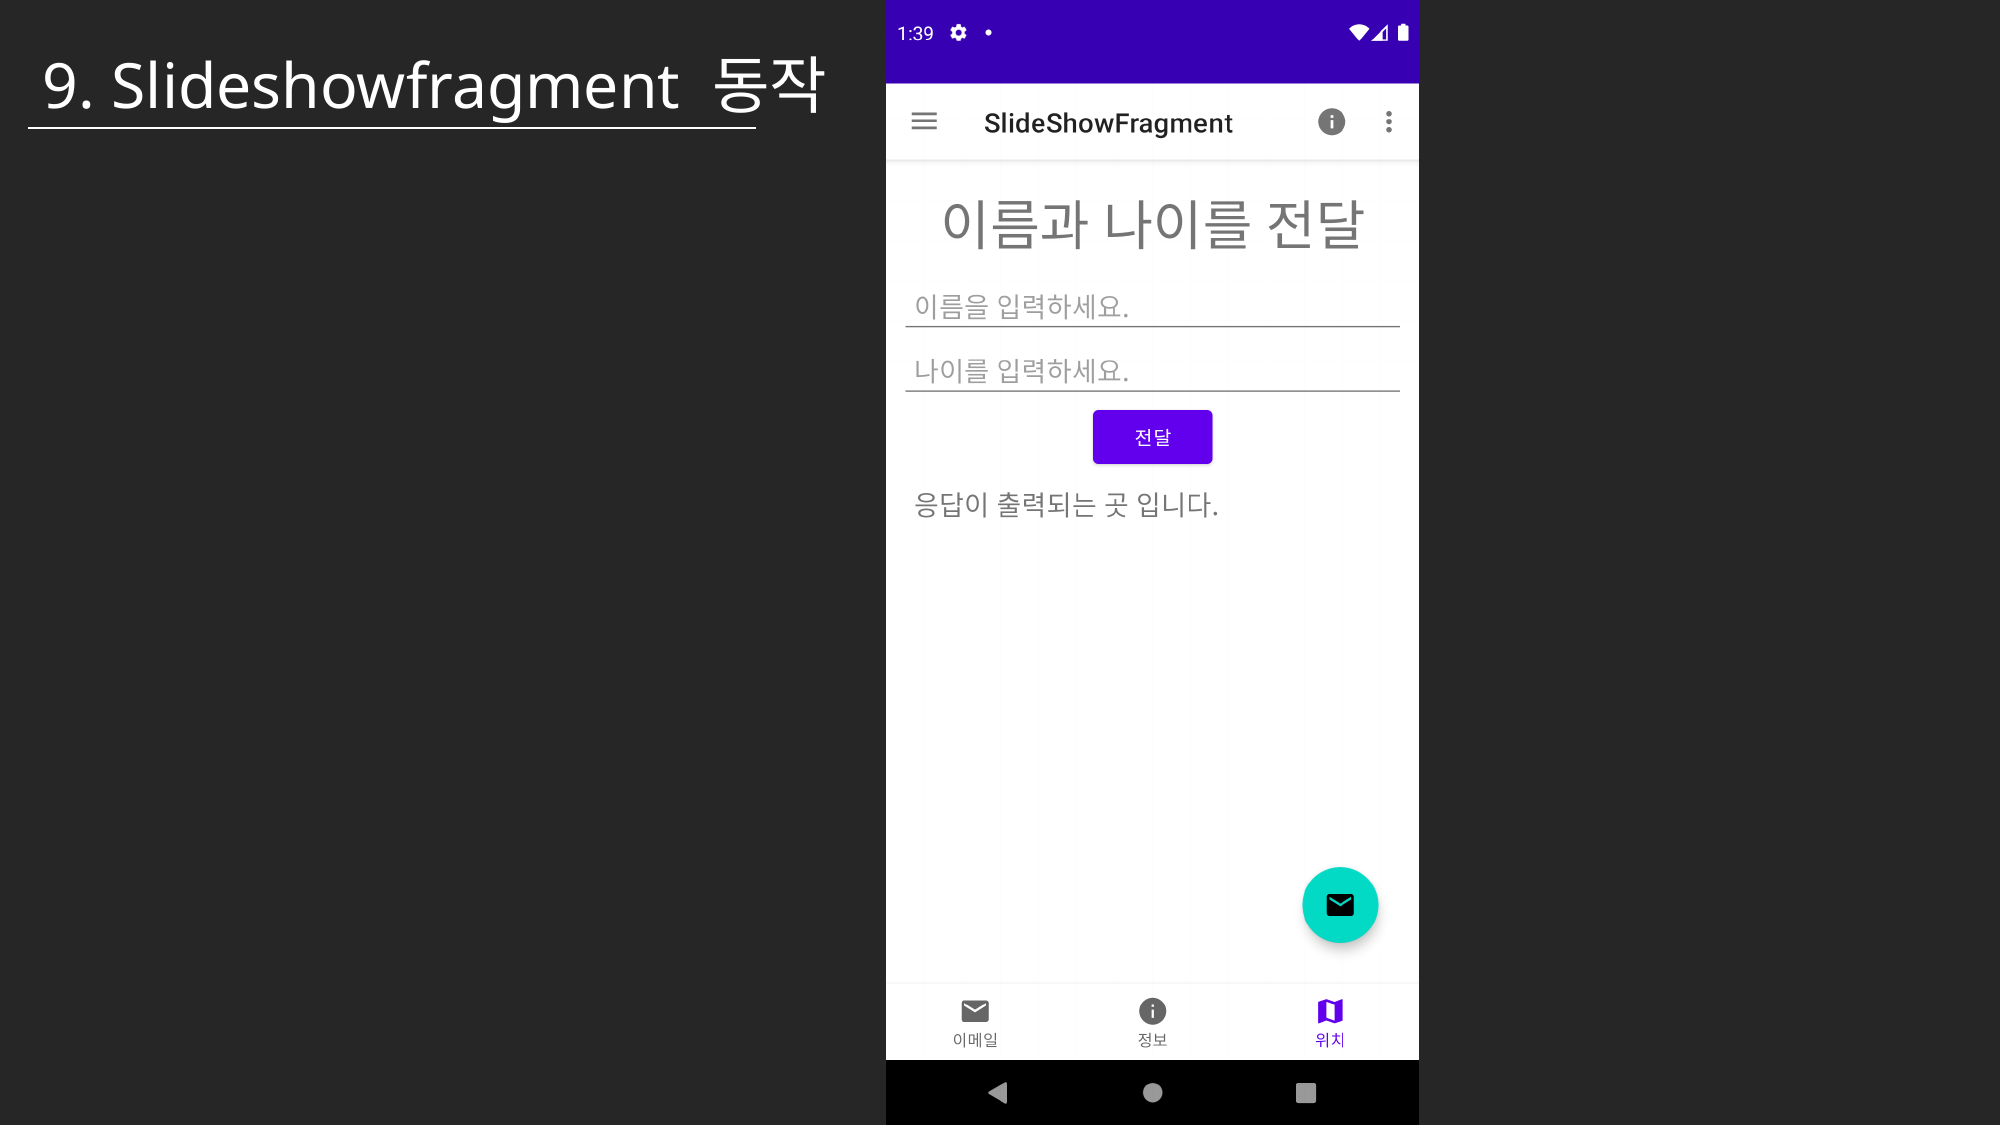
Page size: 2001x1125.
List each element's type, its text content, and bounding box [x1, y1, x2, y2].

text_box 9. Slideshowfragment 동작 [28, 38, 879, 129]
picture [885, 0, 1420, 1125]
